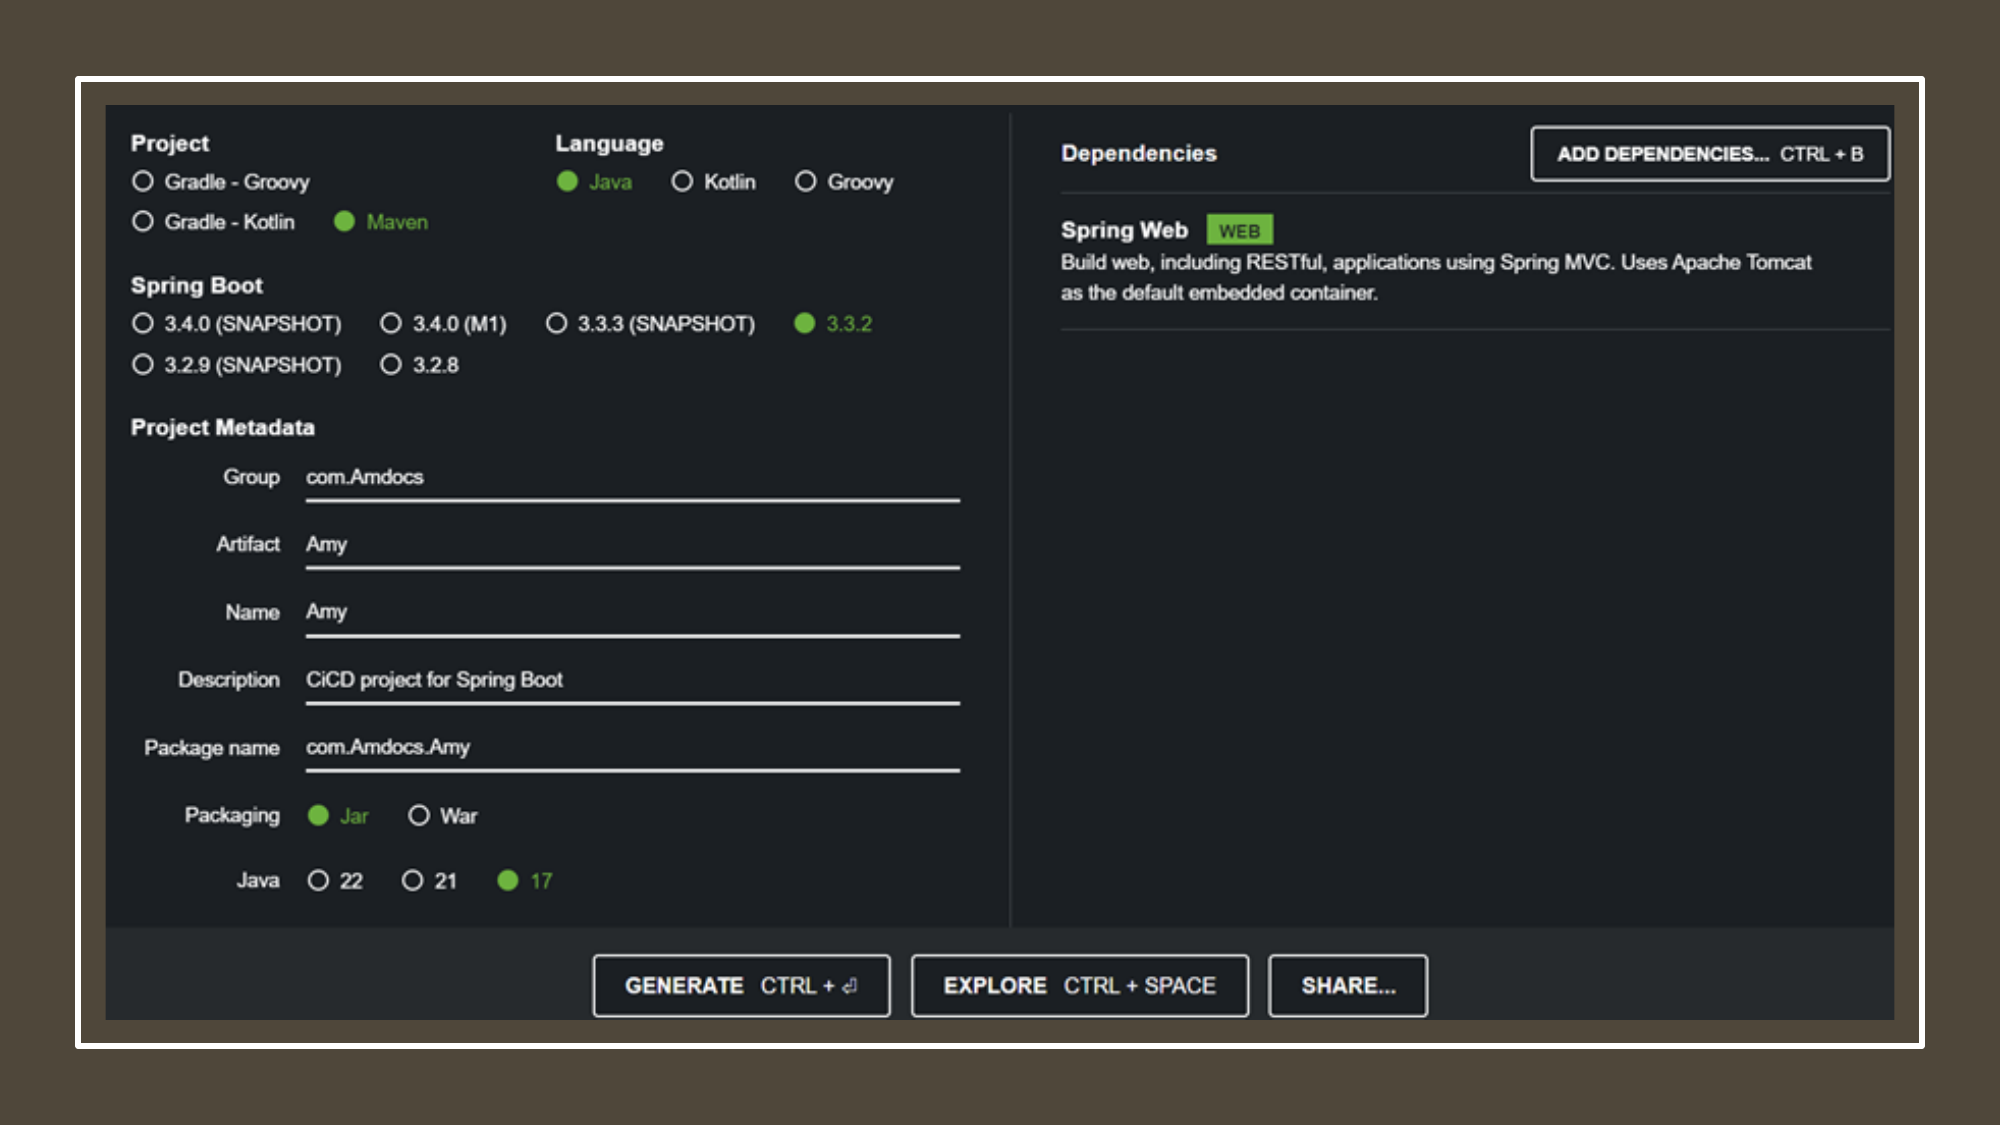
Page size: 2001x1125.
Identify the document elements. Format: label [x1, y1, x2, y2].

text_box [75, 76, 1925, 1049]
text_box [0, 0, 2000, 1125]
picture [105, 105, 1895, 1020]
